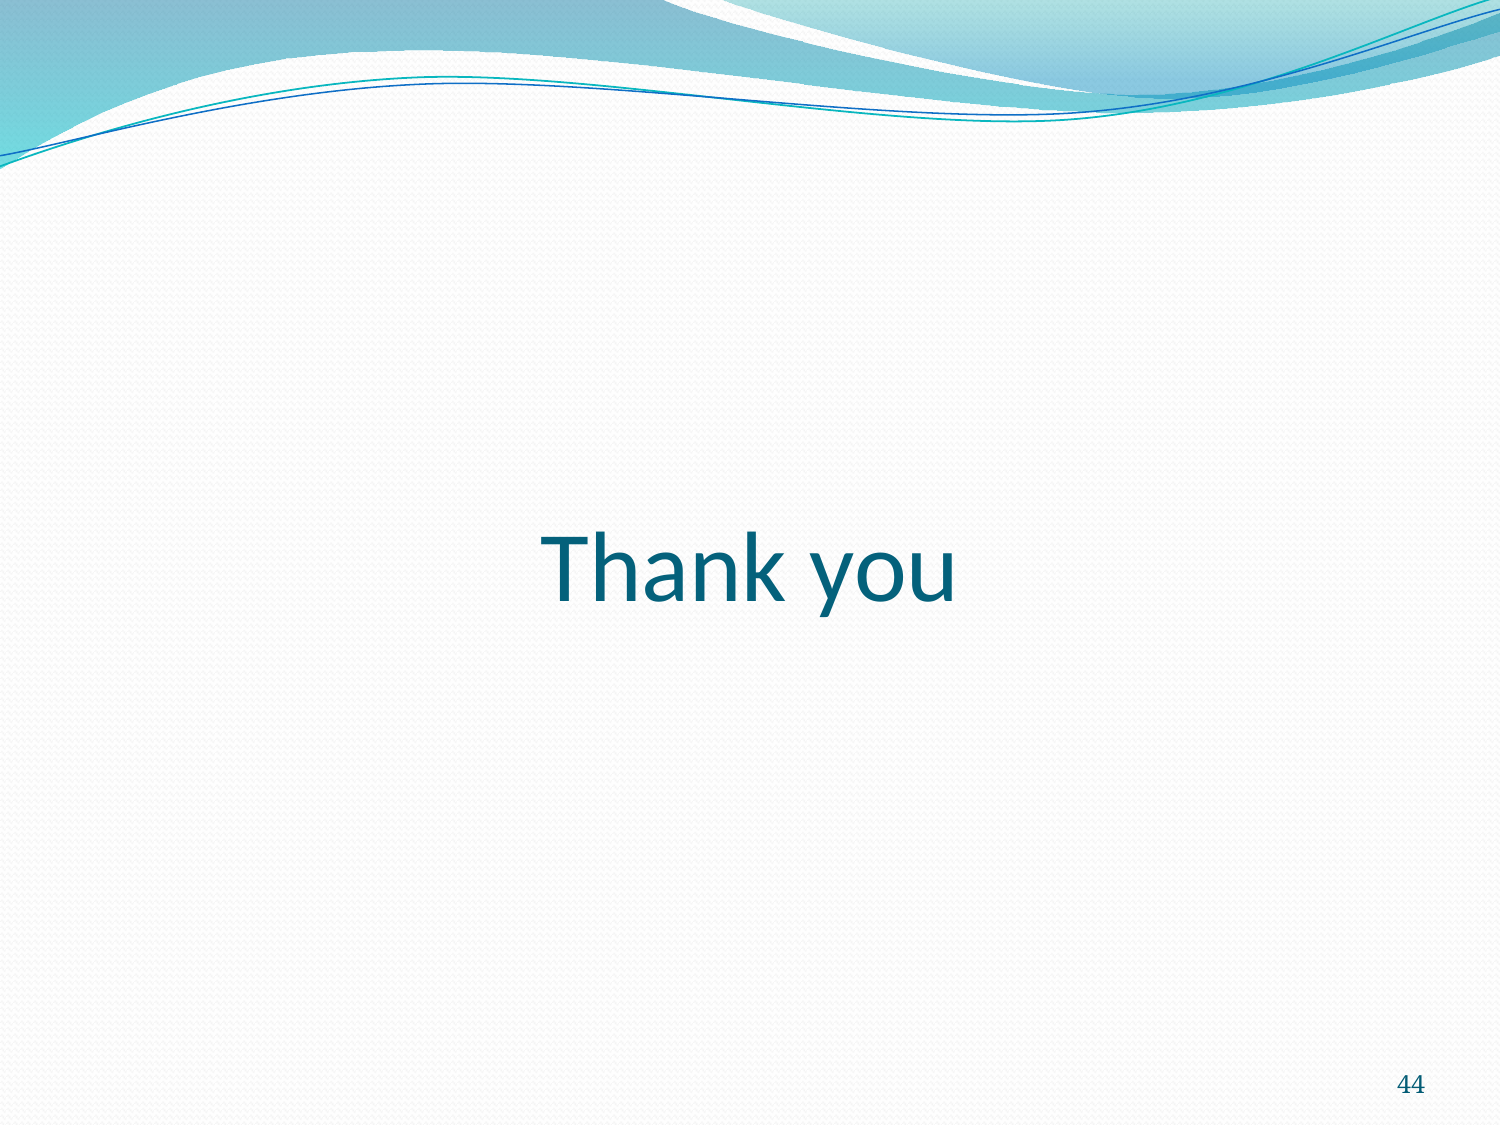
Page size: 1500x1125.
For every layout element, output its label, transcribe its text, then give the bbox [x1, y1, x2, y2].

slide_number 44 [1299, 1042, 1425, 1103]
title Thank you [0, 433, 1500, 622]
